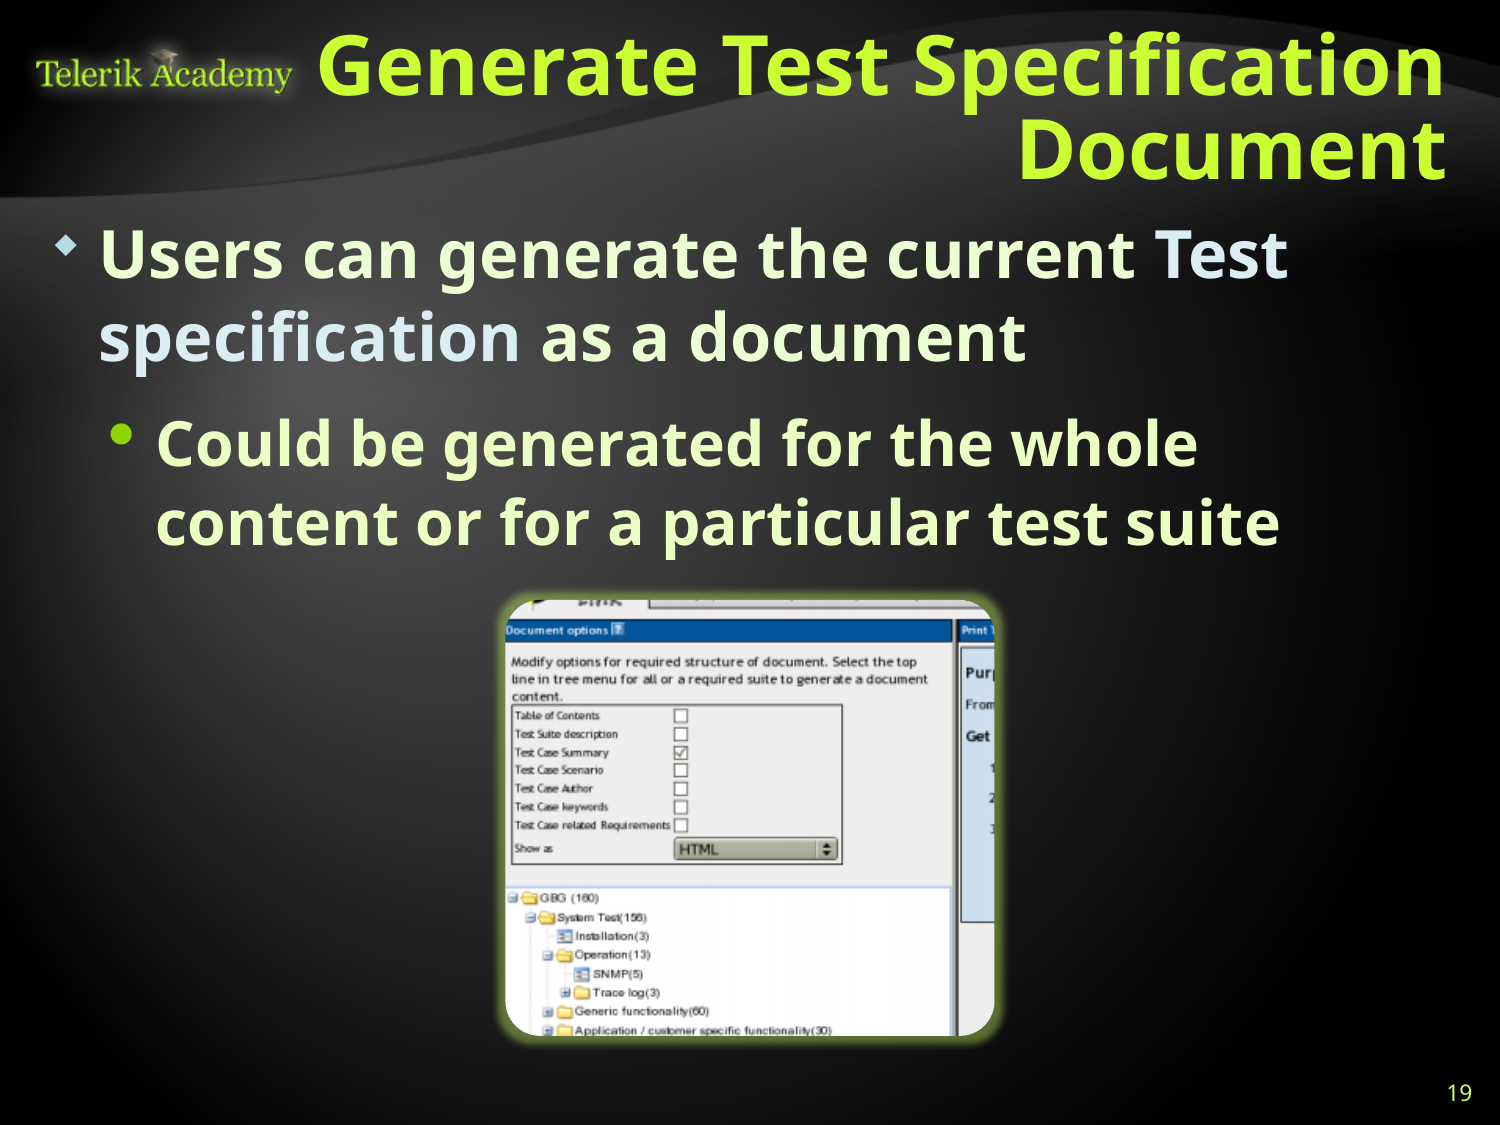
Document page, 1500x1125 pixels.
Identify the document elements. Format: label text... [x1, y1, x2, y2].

slide_number 19 [1412, 1074, 1488, 1113]
list Users can generate the current Test specification as a document Could be generated for the whole content or for a particular test suite [37, 200, 1463, 1100]
picture [0, 0, 1500, 1125]
title Generate Test Specification Document [300, 37, 1463, 188]
